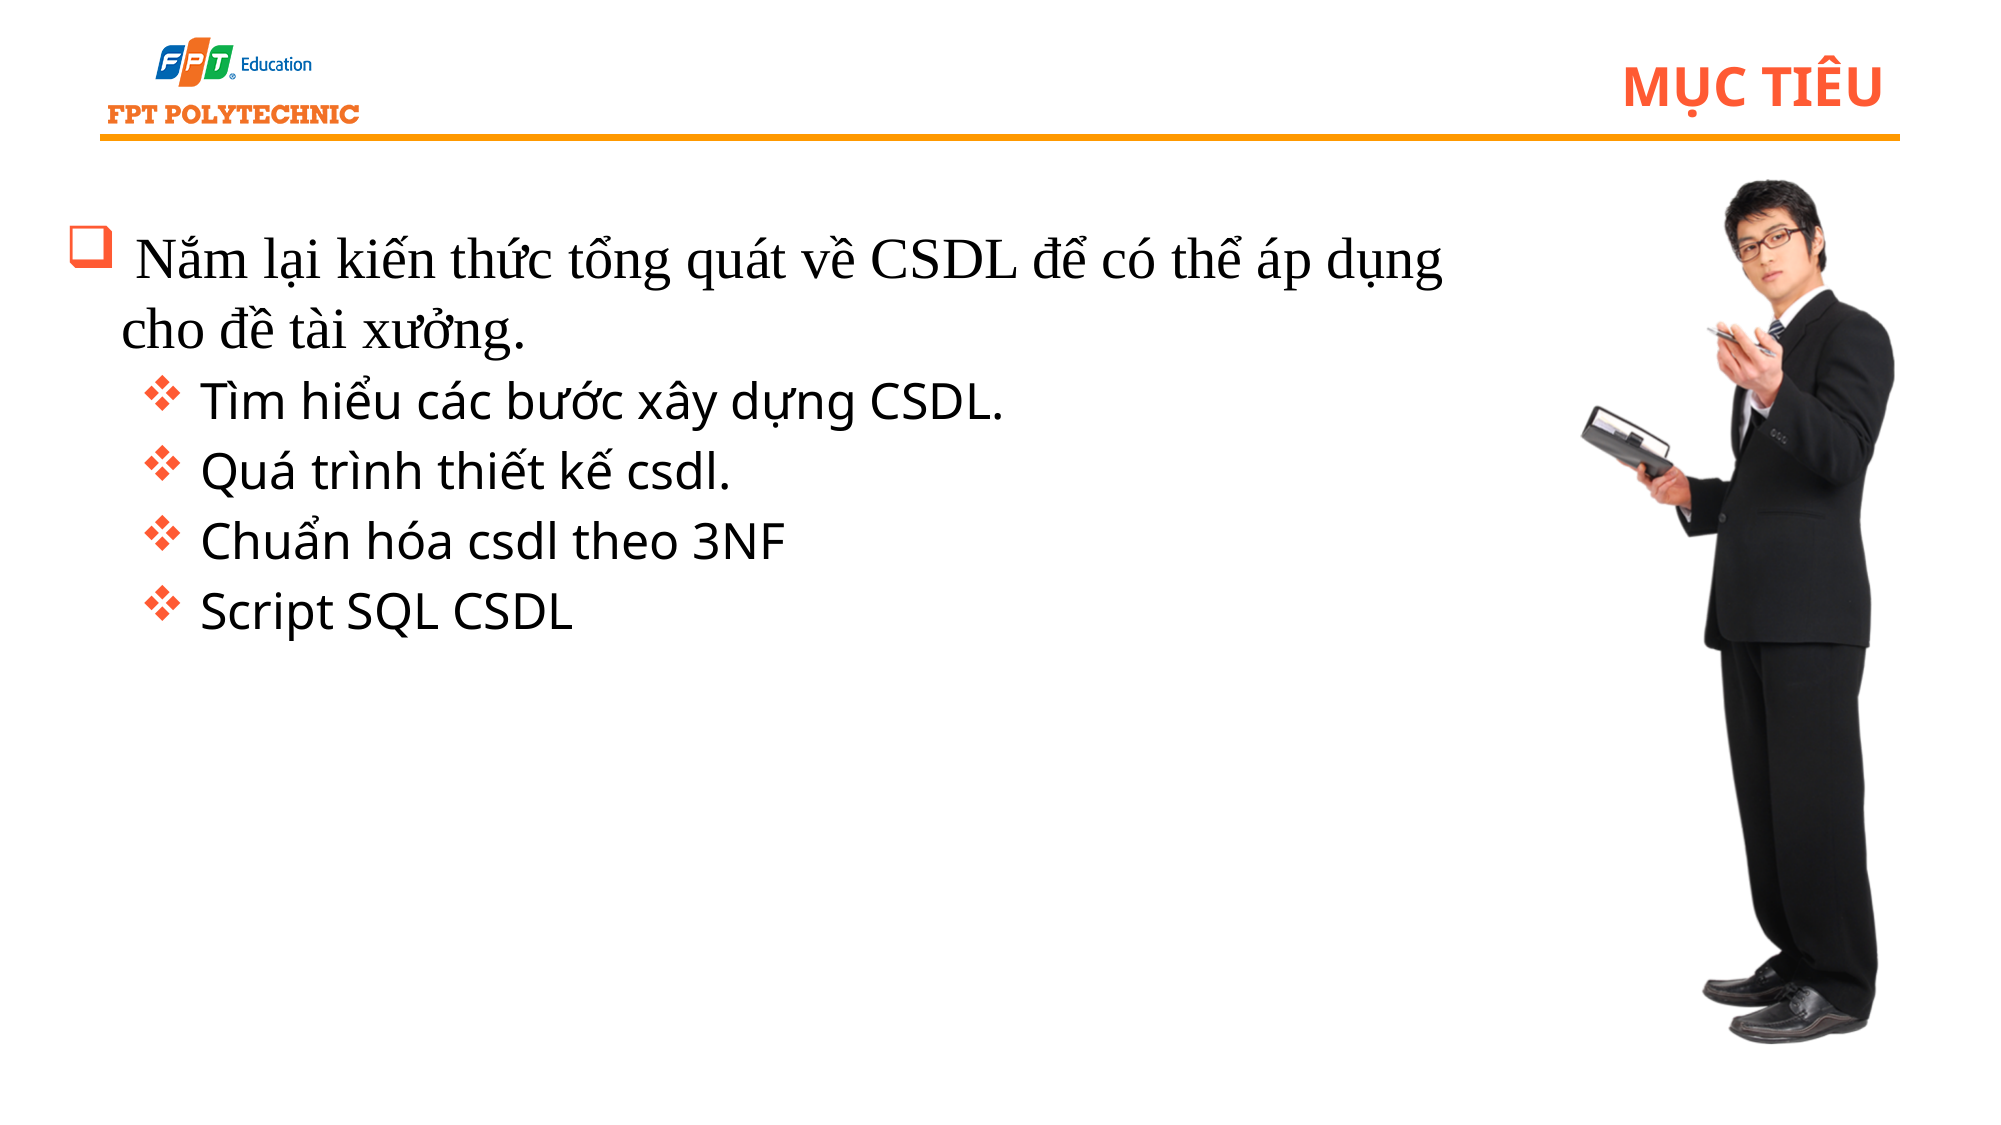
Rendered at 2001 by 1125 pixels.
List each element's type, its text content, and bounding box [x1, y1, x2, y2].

list Nắm lại kiến thức tổng quát về CSDL để có thể áp dụng cho đề tài xưởng. Tìm hiểu các bước xây dựng CSDL. Quá trình thiết kế csdl. Chuẩn hóa csdl theo 3NF Script SQL CSDL [50, 212, 1525, 800]
picture [99, 25, 367, 134]
title MỤC TIÊU [366, 45, 1900, 125]
picture [1549, 179, 1930, 1059]
picture [99, 135, 367, 143]
